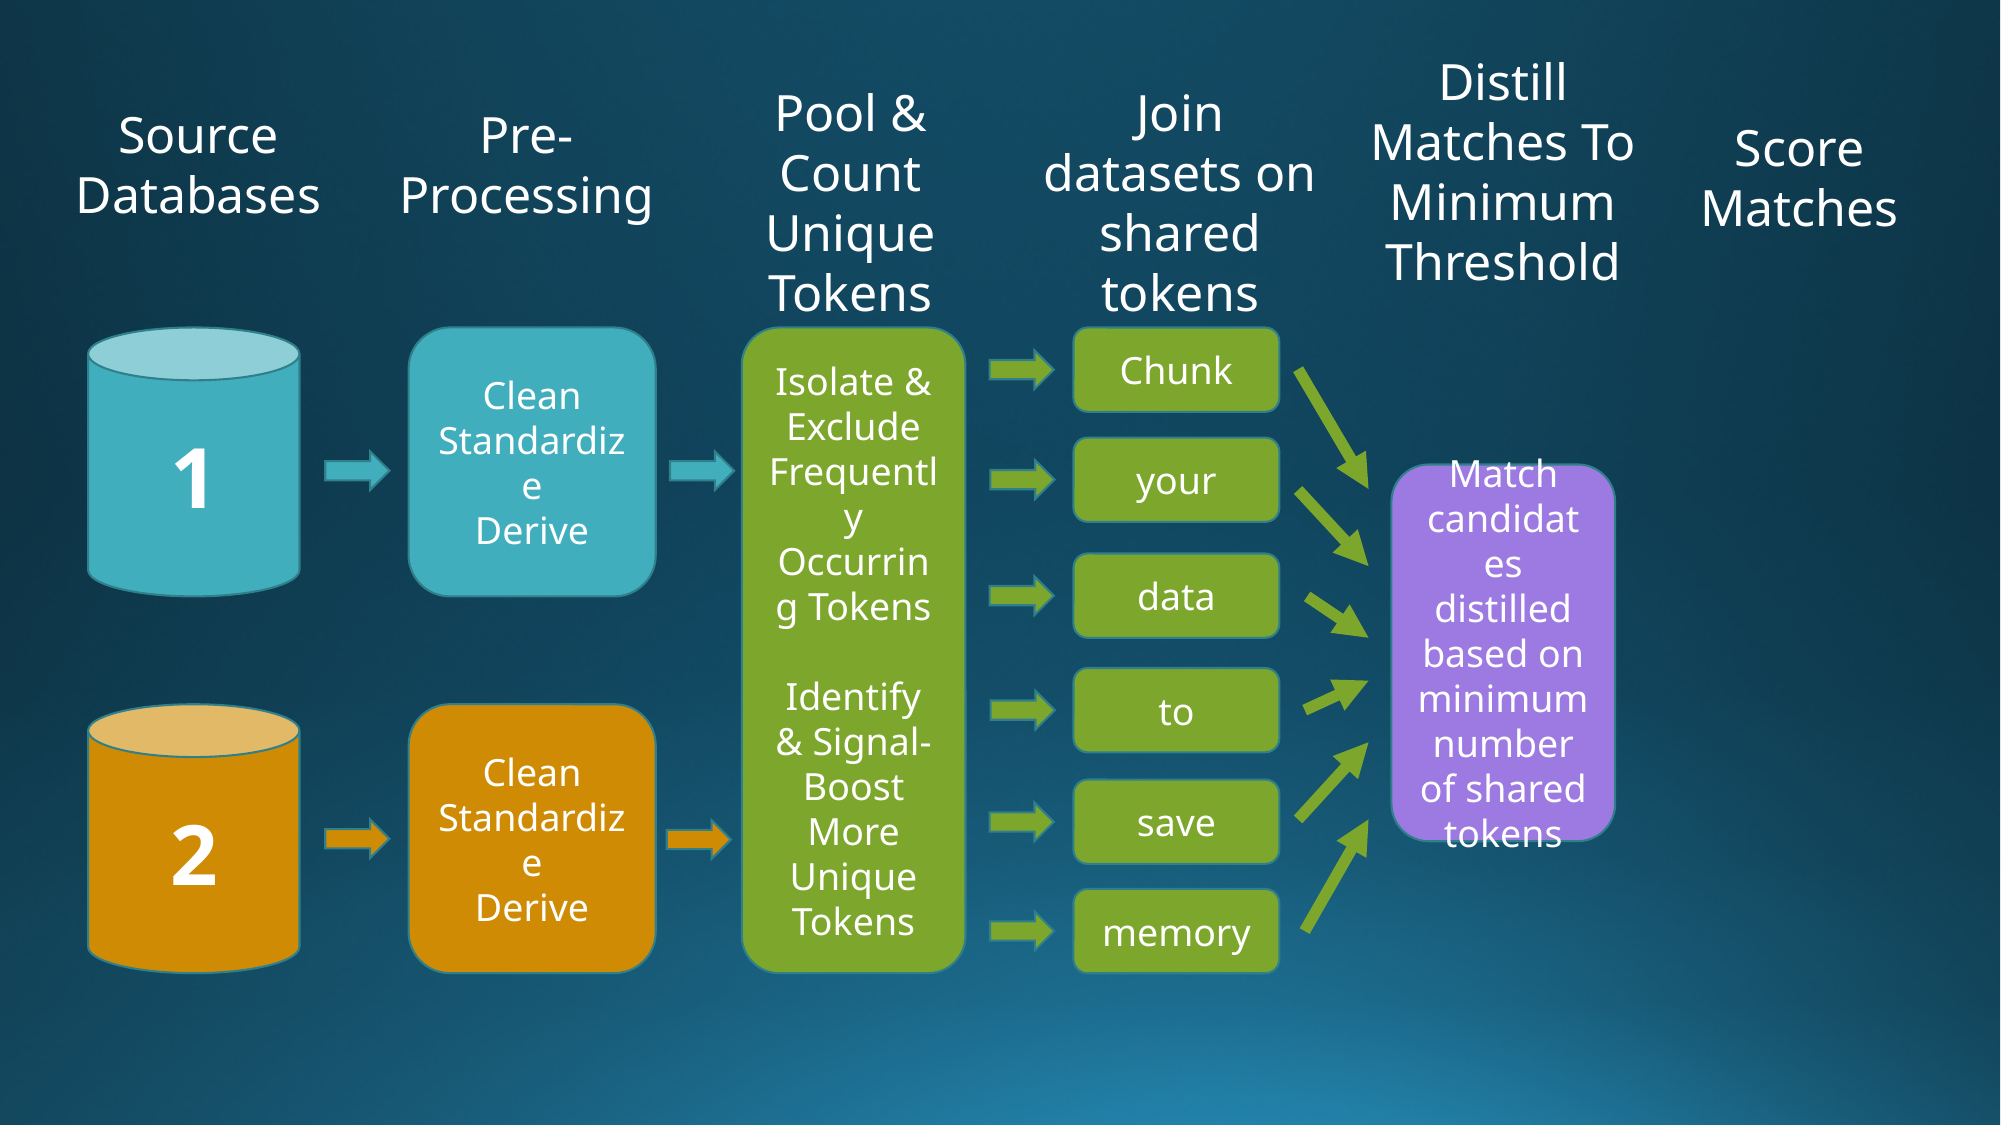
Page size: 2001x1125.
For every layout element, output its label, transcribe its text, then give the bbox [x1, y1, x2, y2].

text_box Score Matches [1636, 109, 1964, 245]
text_box [988, 347, 1056, 392]
text_box Source Databases [38, 95, 358, 231]
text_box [1304, 820, 1369, 931]
text_box memory [1072, 887, 1281, 975]
text_box Isolate & Exclude Frequently Occurring Tokens Identify & Signal-Boost More Unique Tokens [740, 326, 967, 975]
text_box [668, 448, 736, 493]
text_box [665, 817, 733, 862]
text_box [1307, 596, 1369, 638]
text_box Join datasets on shared tokens [1016, 73, 1344, 329]
text_box Match candidates distilled based on minimum number of shared tokens [1390, 463, 1617, 843]
text_box [988, 800, 1056, 844]
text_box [1298, 489, 1369, 567]
text_box to [1072, 666, 1281, 754]
text_box [324, 448, 391, 493]
text_box [988, 909, 1056, 953]
text_box Pre-Processing [363, 95, 691, 231]
text_box [989, 457, 1057, 502]
text_box Chunk [1072, 326, 1281, 413]
text_box 1 [86, 326, 301, 598]
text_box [1304, 680, 1369, 711]
text_box your [1072, 436, 1281, 523]
text_box [324, 816, 391, 861]
text_box data [1072, 552, 1281, 639]
text_box Distill Matches To Minimum Threshold [1339, 43, 1667, 299]
text_box 2 [86, 703, 301, 975]
text_box [989, 688, 1057, 732]
picture [0, 0, 2001, 1125]
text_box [1298, 742, 1369, 820]
text_box Clean Standardize Derive [407, 326, 657, 598]
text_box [1298, 369, 1369, 489]
text_box [988, 573, 1056, 618]
text_box Clean Standardize Derive [407, 703, 657, 975]
text_box Pool & Count Unique Tokens [695, 73, 1006, 329]
text_box save [1072, 778, 1281, 865]
